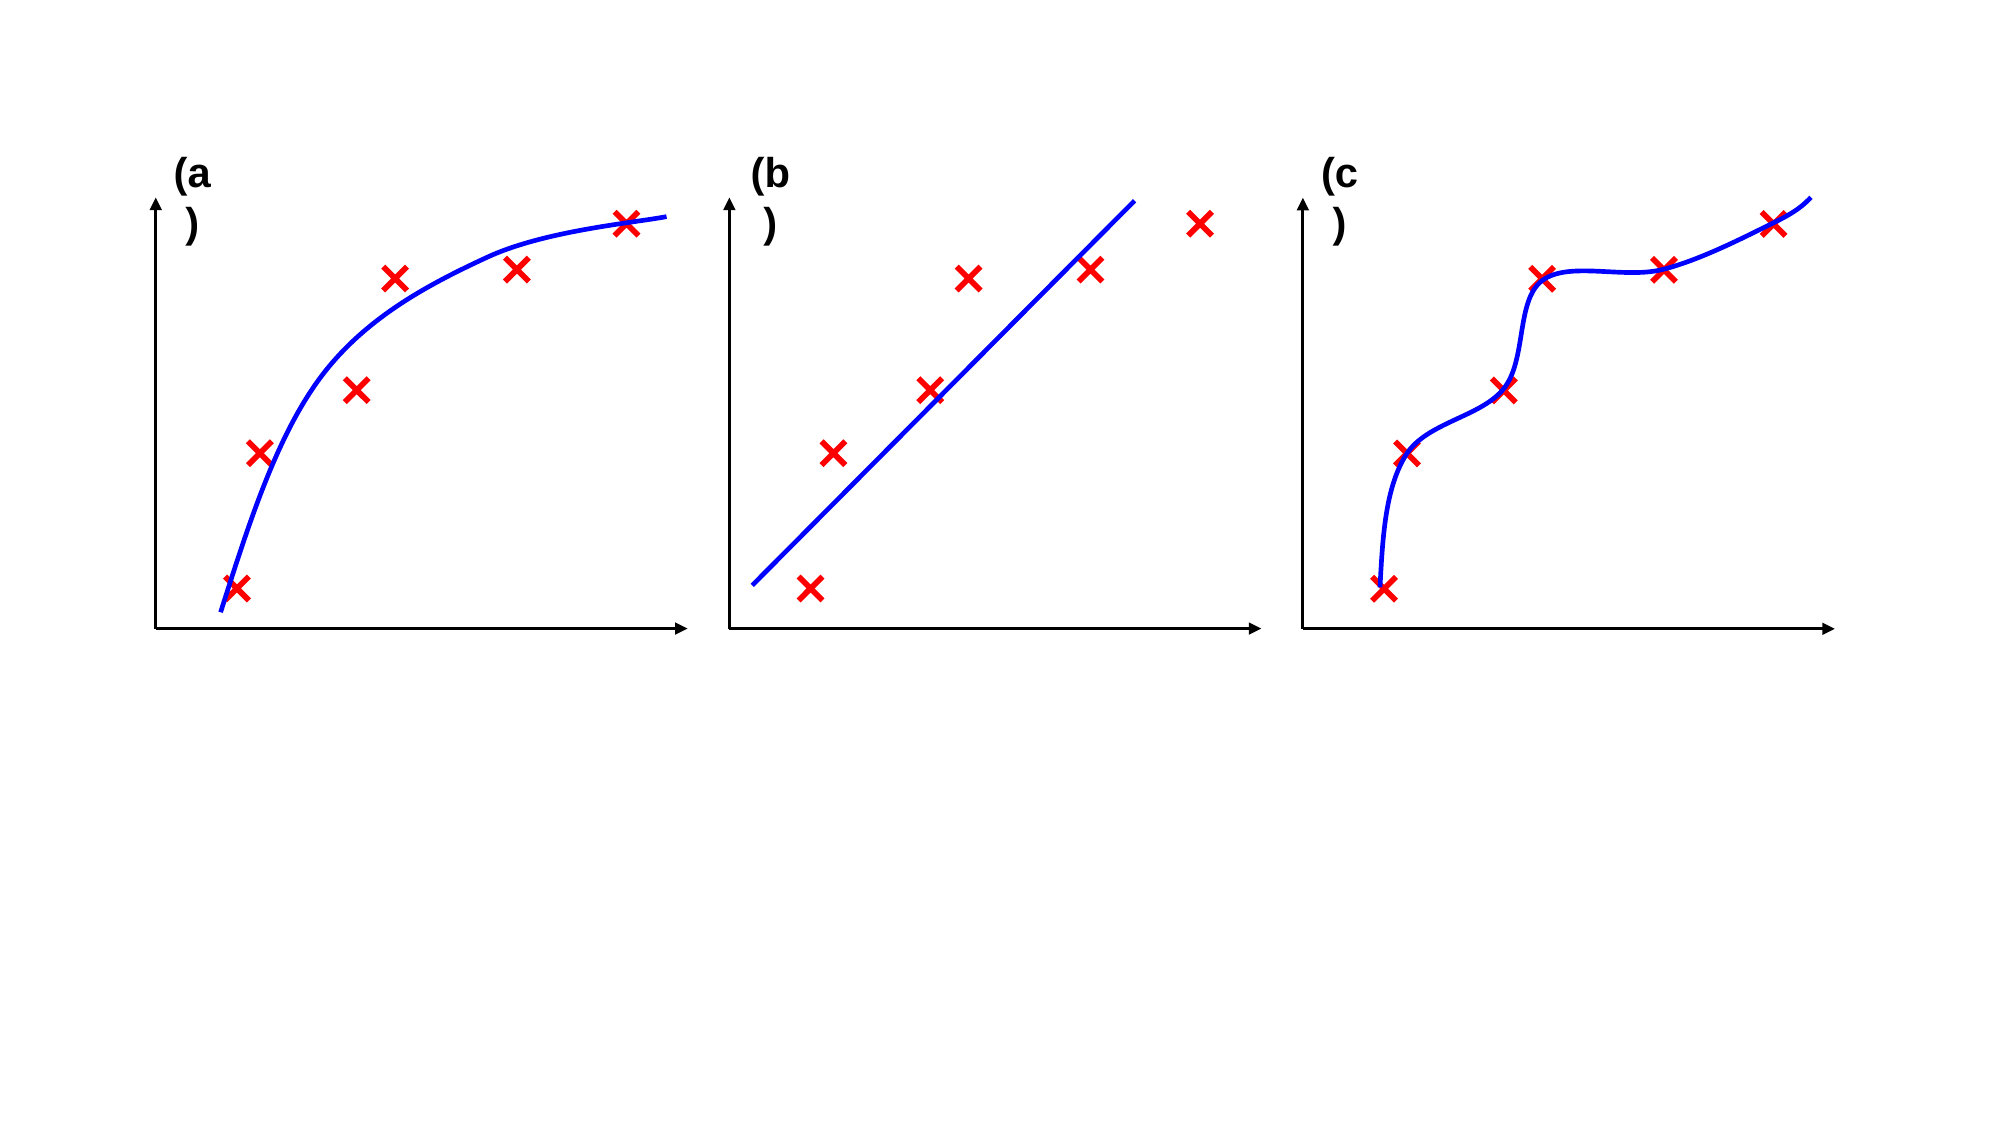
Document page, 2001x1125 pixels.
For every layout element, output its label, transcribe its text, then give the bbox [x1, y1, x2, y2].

text_box (c) [1302, 138, 1377, 197]
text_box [729, 197, 1262, 629]
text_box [1302, 197, 1835, 629]
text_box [155, 197, 688, 629]
text_box (a) [155, 138, 230, 197]
text_box (b) [729, 138, 812, 197]
